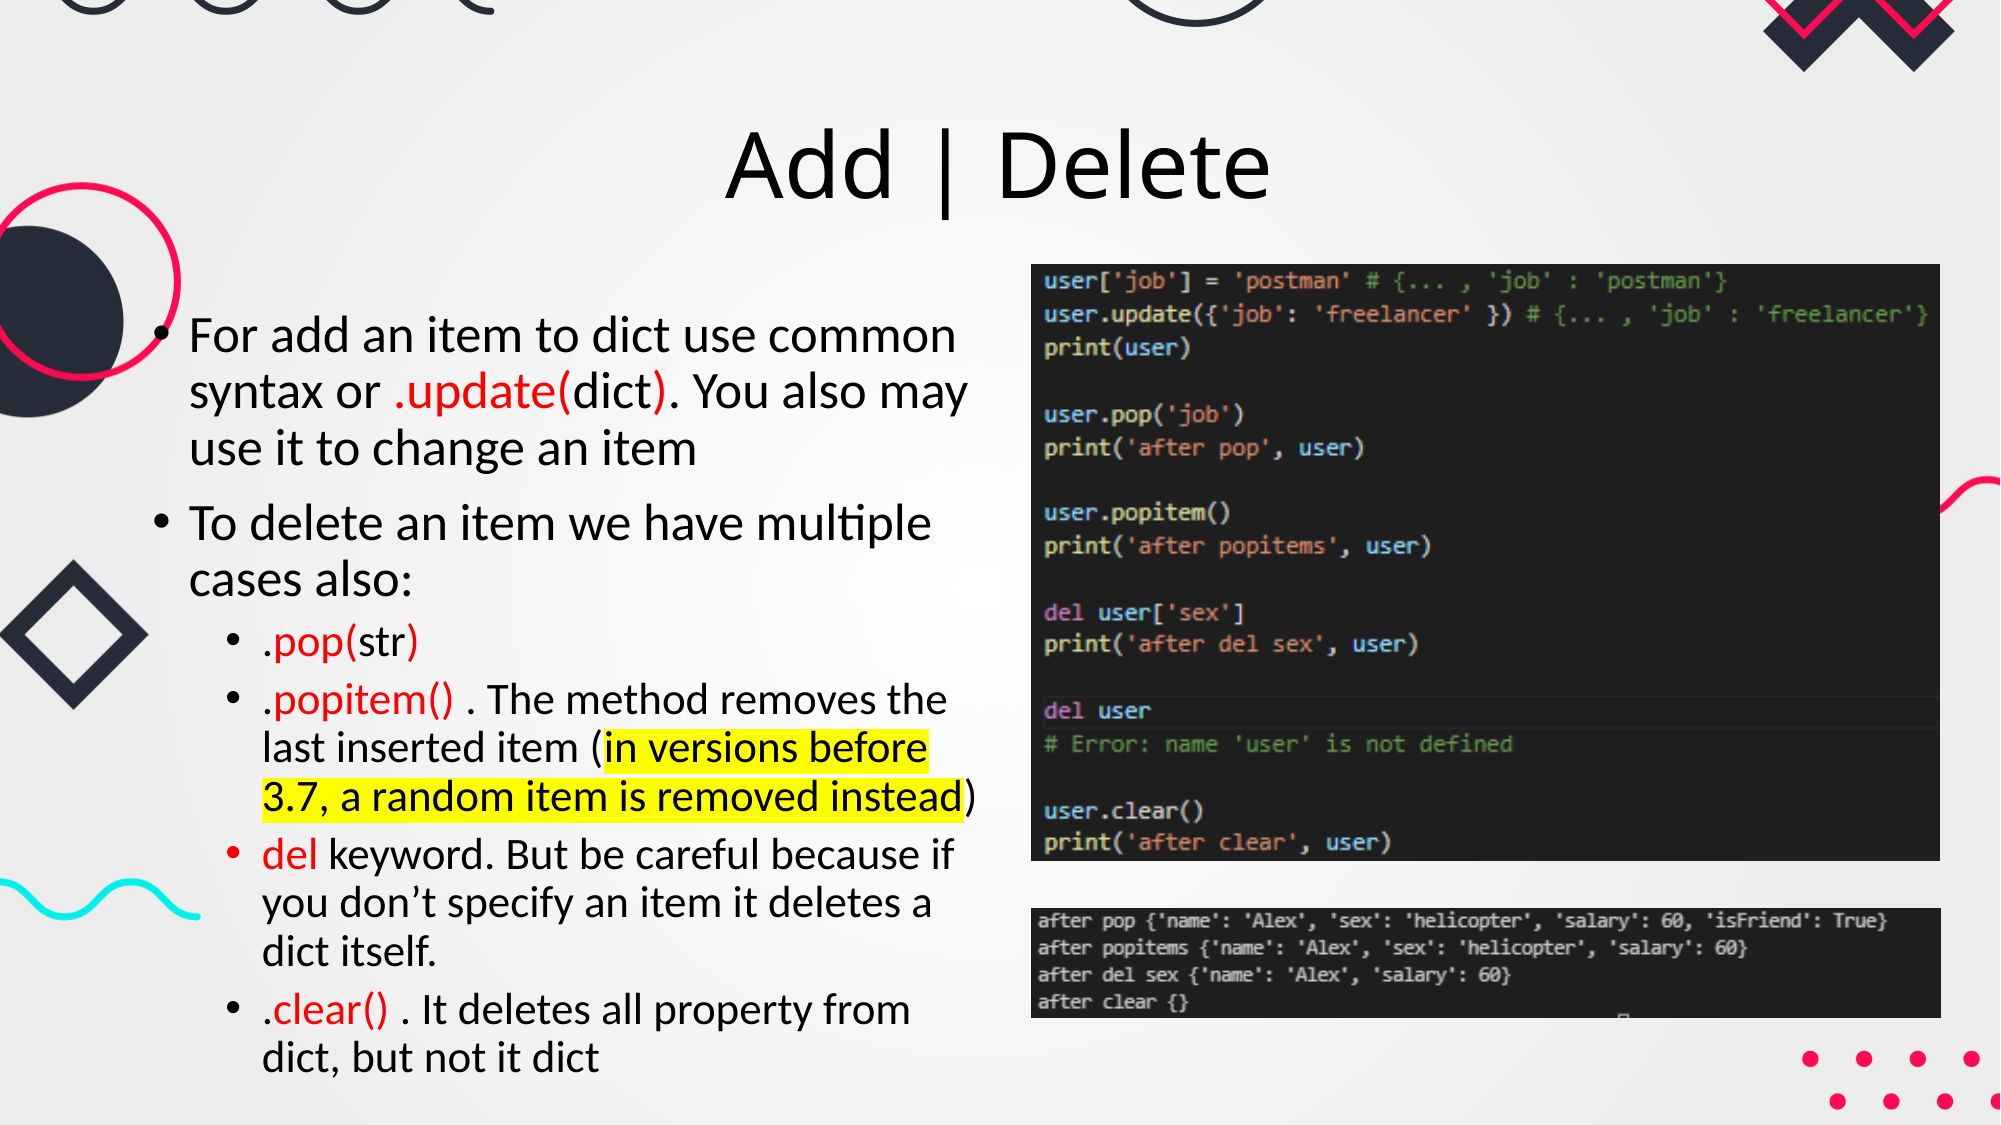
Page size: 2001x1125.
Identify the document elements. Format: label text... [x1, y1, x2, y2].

picture [0, 0, 2000, 1125]
title Add | Delete [137, 59, 1863, 278]
list For add an item to dict use common syntax or .update(dict). You also may use it to change an item To delete an item we have multiple cases also: .pop(str) .popitem() . The method removes the last inserted item (in versions before 3.7, a random item is removed instead) del keyword. But be careful because if you don’t specify an item it deletes a dict itself. .clear() . It deletes all property from dict, but not it dict [137, 299, 1000, 1107]
